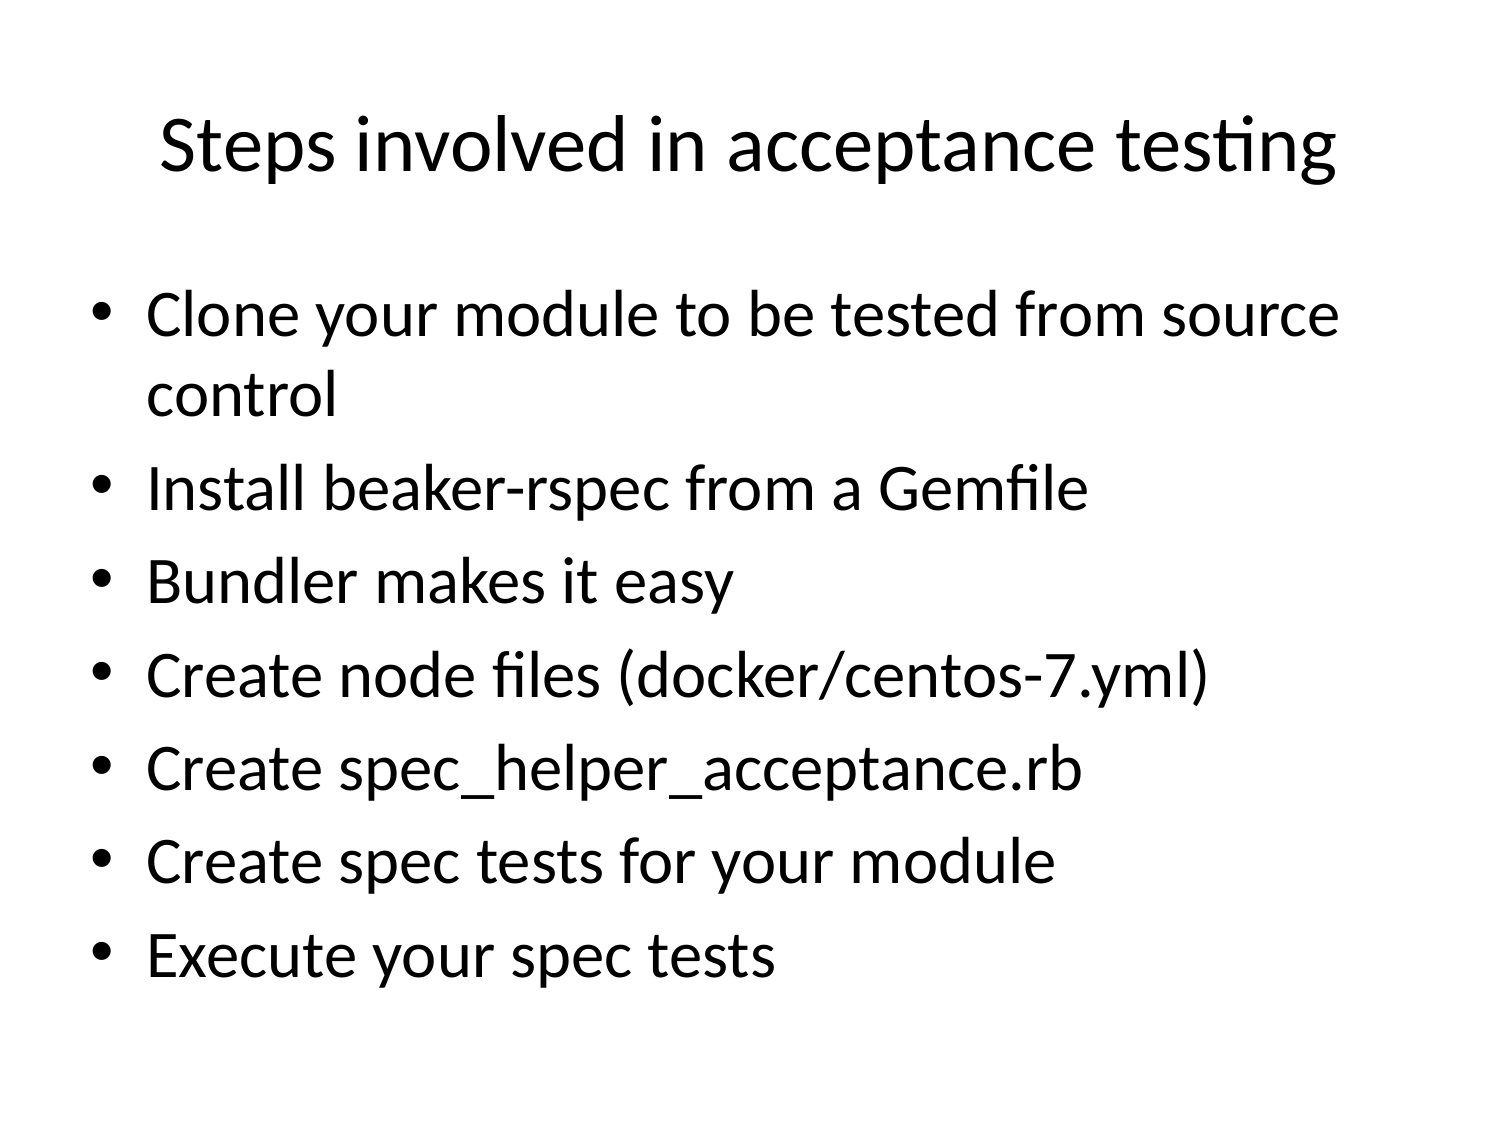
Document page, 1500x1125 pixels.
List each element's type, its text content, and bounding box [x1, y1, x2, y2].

list Clone your module to be tested from source control Install beaker-rspec from a Gemfile Bundler makes it easy Create node files (docker/centos-7.yml) Create spec_helper_acceptance.rb Create spec tests for your module Execute your spec tests [75, 262, 1425, 1005]
title Steps involved in acceptance testing [75, 45, 1425, 233]
